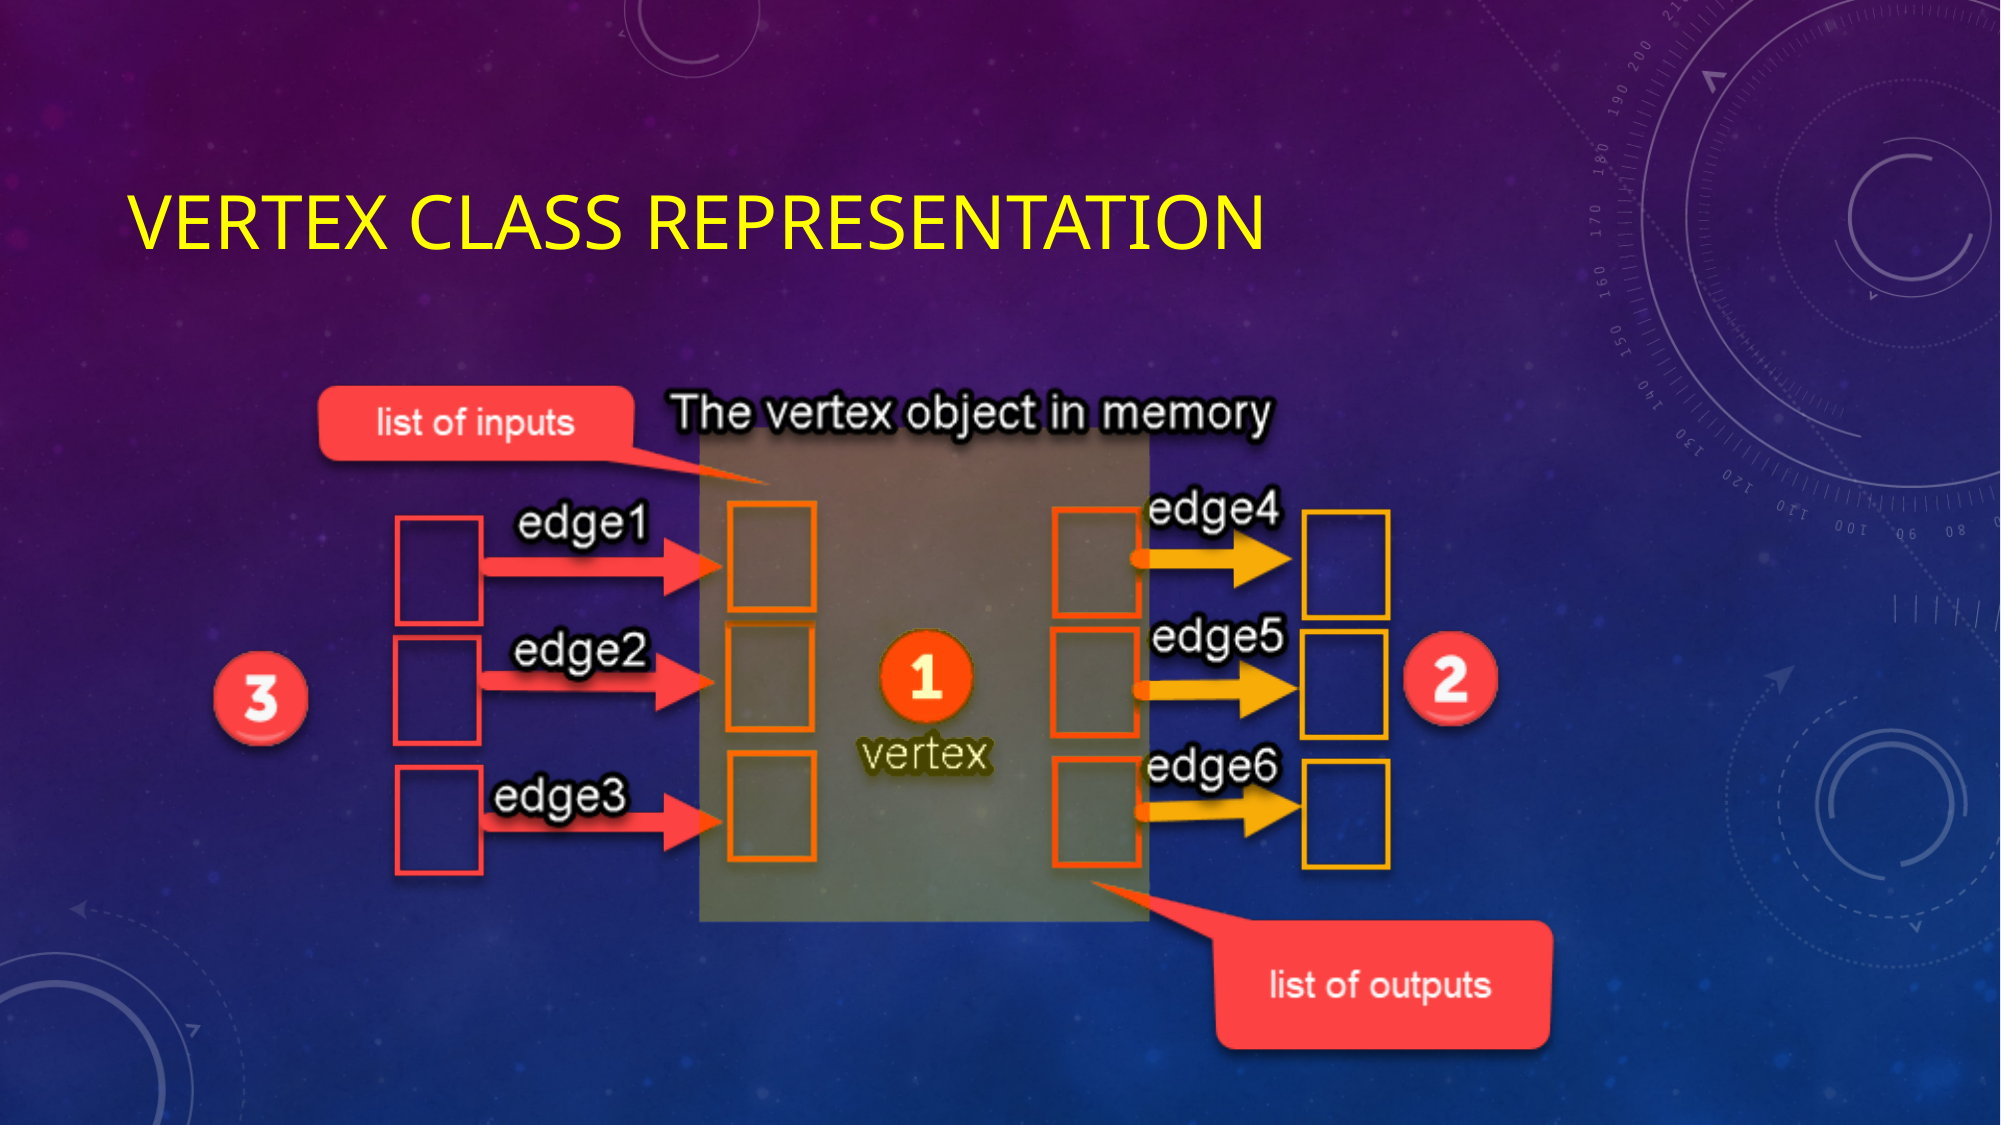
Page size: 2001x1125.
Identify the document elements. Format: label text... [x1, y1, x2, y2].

picture [0, 0, 2001, 1125]
title Vertex class representation [112, 99, 1775, 302]
